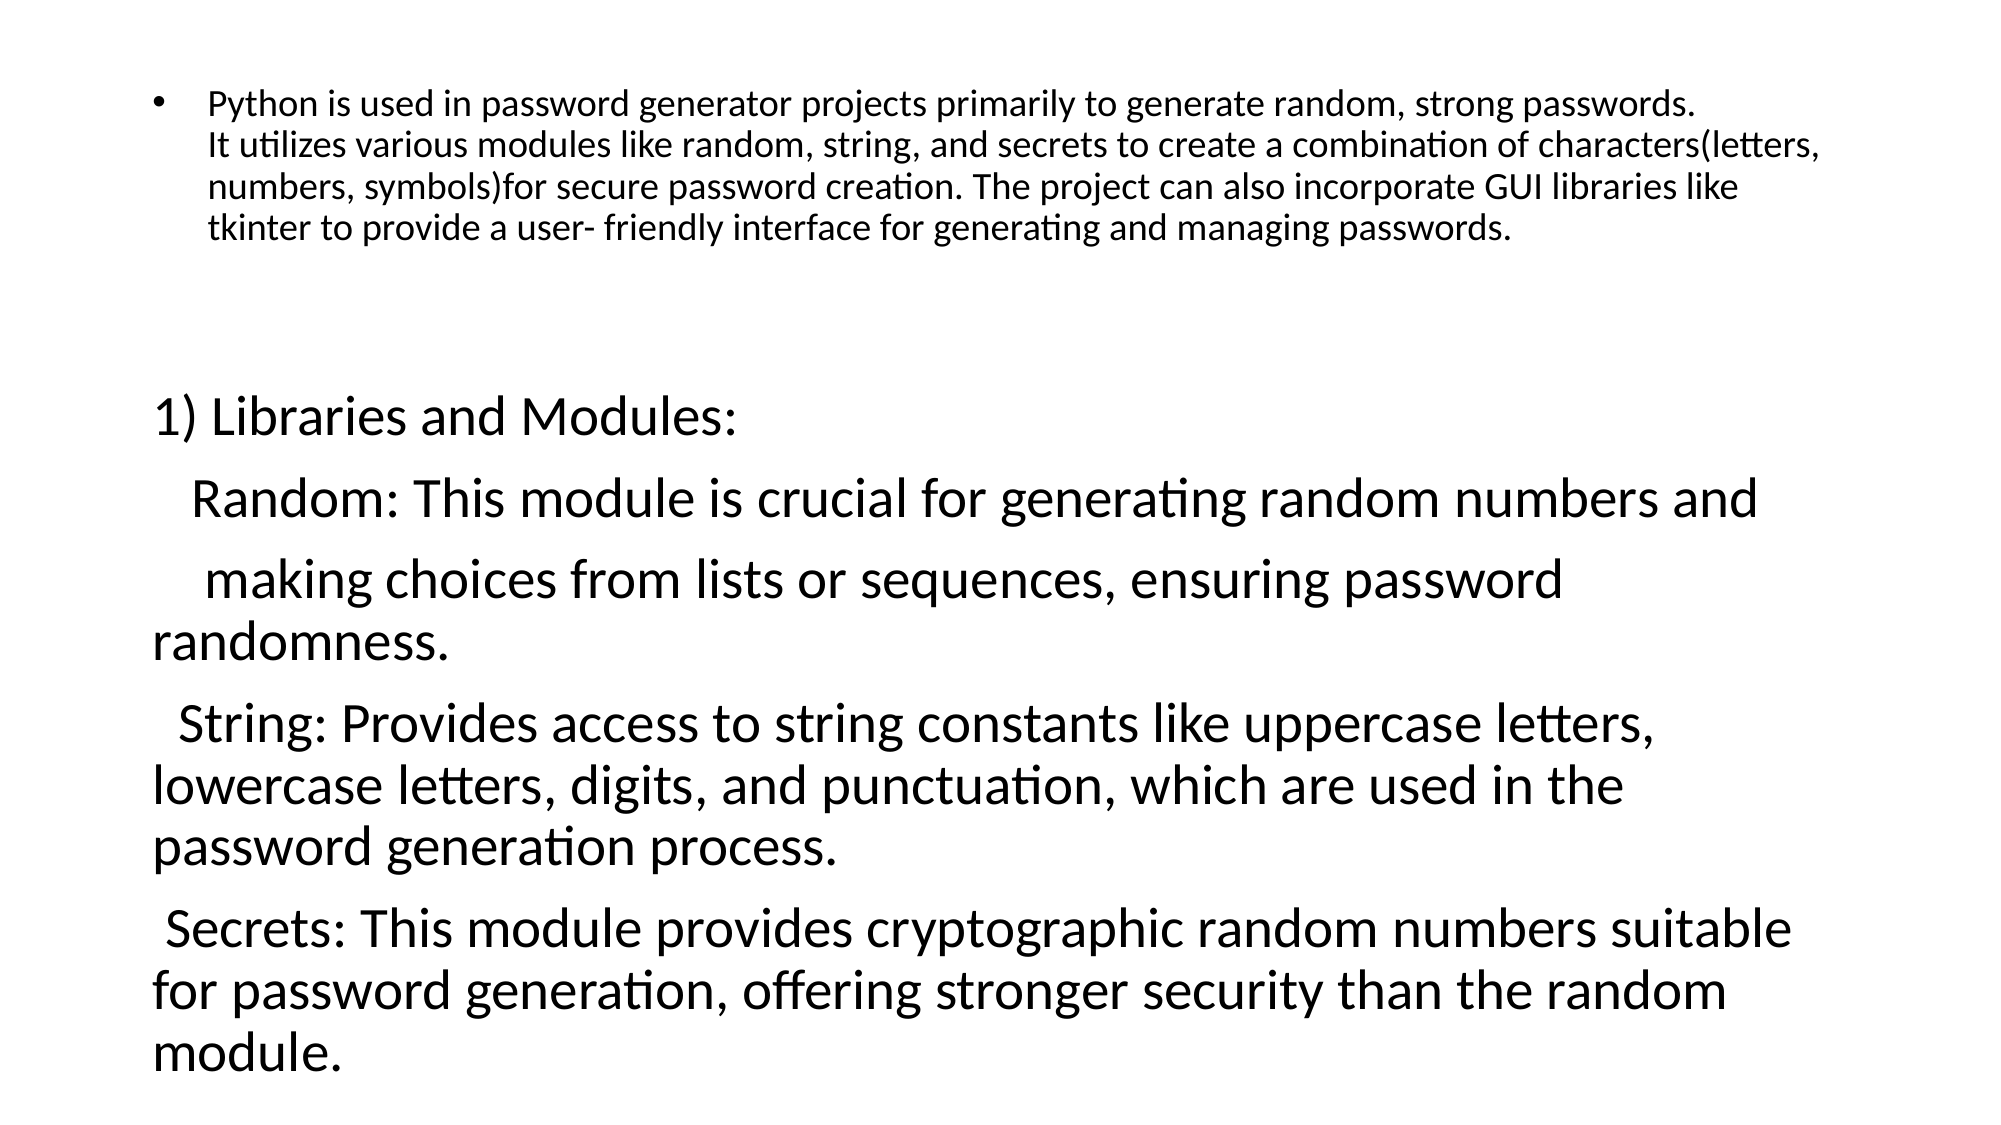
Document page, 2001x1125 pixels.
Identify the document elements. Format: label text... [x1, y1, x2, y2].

list 1) Libraries and Modules: Random: This module is crucial for generating random numbers and making choices from lists or sequences, ensuring password randomness. String: Provides access to string constants like uppercase letters, lowercase letters, digits, and punctuation, which are used in the password generation process. Secrets: This module provides cryptographic random numbers suitable for password generation, offering stronger security than the random module. [137, 378, 1863, 1093]
title Python is used in password generator projects primarily to generate random, strong passwords. It utilizes various modules like random, string, and secrets to create a combination of characters(letters, numbers, symbols)for secure password creation. The project can also incorporate GUI libraries like tkinter to provide a user- friendly interface for generating and managing passwords. [137, 59, 1863, 273]
